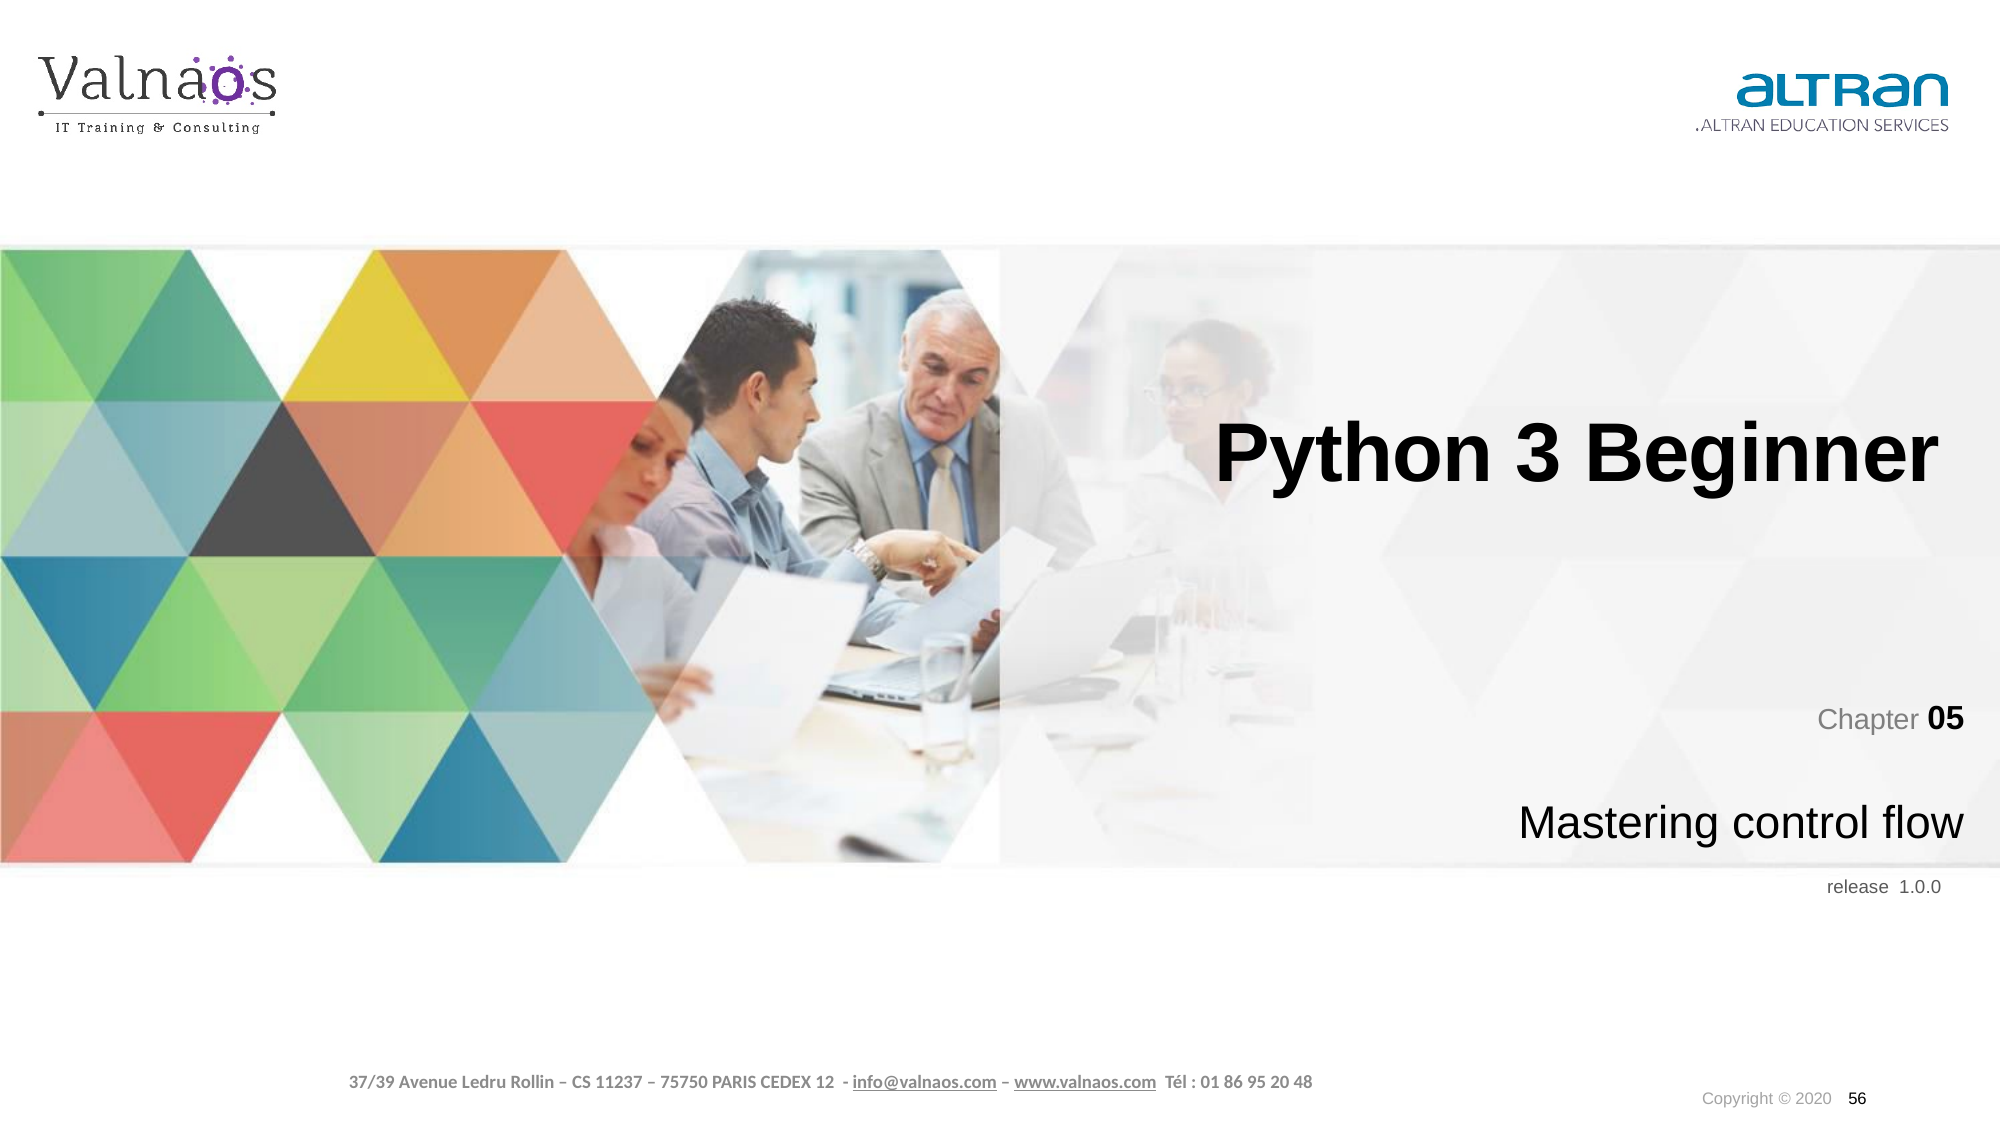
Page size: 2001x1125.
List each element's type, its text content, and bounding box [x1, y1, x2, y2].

text_box Chapter 05 Mastering control flow [1025, 679, 1965, 848]
text_box Python 3 Beginner [1212, 402, 1964, 499]
picture [0, 24, 316, 167]
picture [1663, 41, 1980, 163]
text_box release 1.0.0 [1824, 875, 1964, 898]
text_box 37/39 Avenue Ledru Rollin – CS 11237 – 75750 PARIS CEDEX 12 - info@valnaos.com – www.valnaos.com Tél : 01 86 95 20 48 [337, 1056, 1339, 1106]
text_box [0, 0, 2000, 1125]
slide_number Copyright © 2020 56 [1700, 1087, 1959, 1108]
